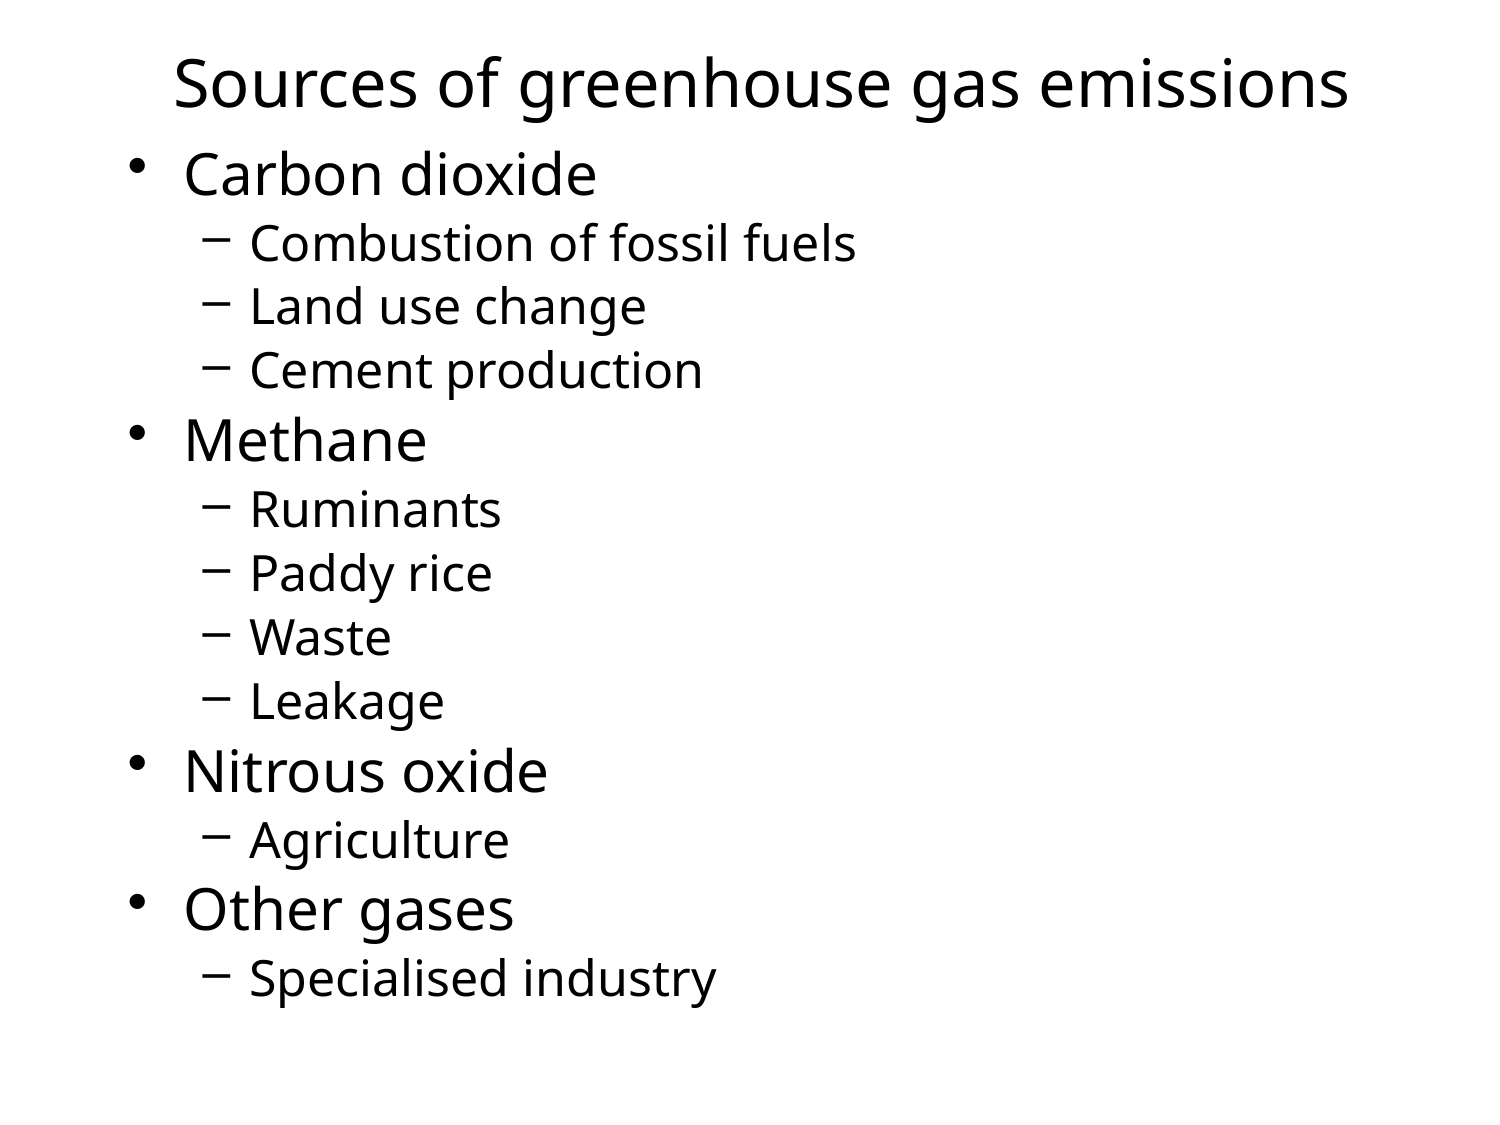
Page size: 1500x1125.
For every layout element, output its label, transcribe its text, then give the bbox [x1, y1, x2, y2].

list Carbon dioxide Combustion of fossil fuels Land use change Cement production Methane Ruminants Paddy rice Waste Leakage Nitrous oxide Agriculture Other gases Specialised industry [112, 137, 1388, 1038]
title Sources of greenhouse gas emissions [124, 0, 1401, 176]
